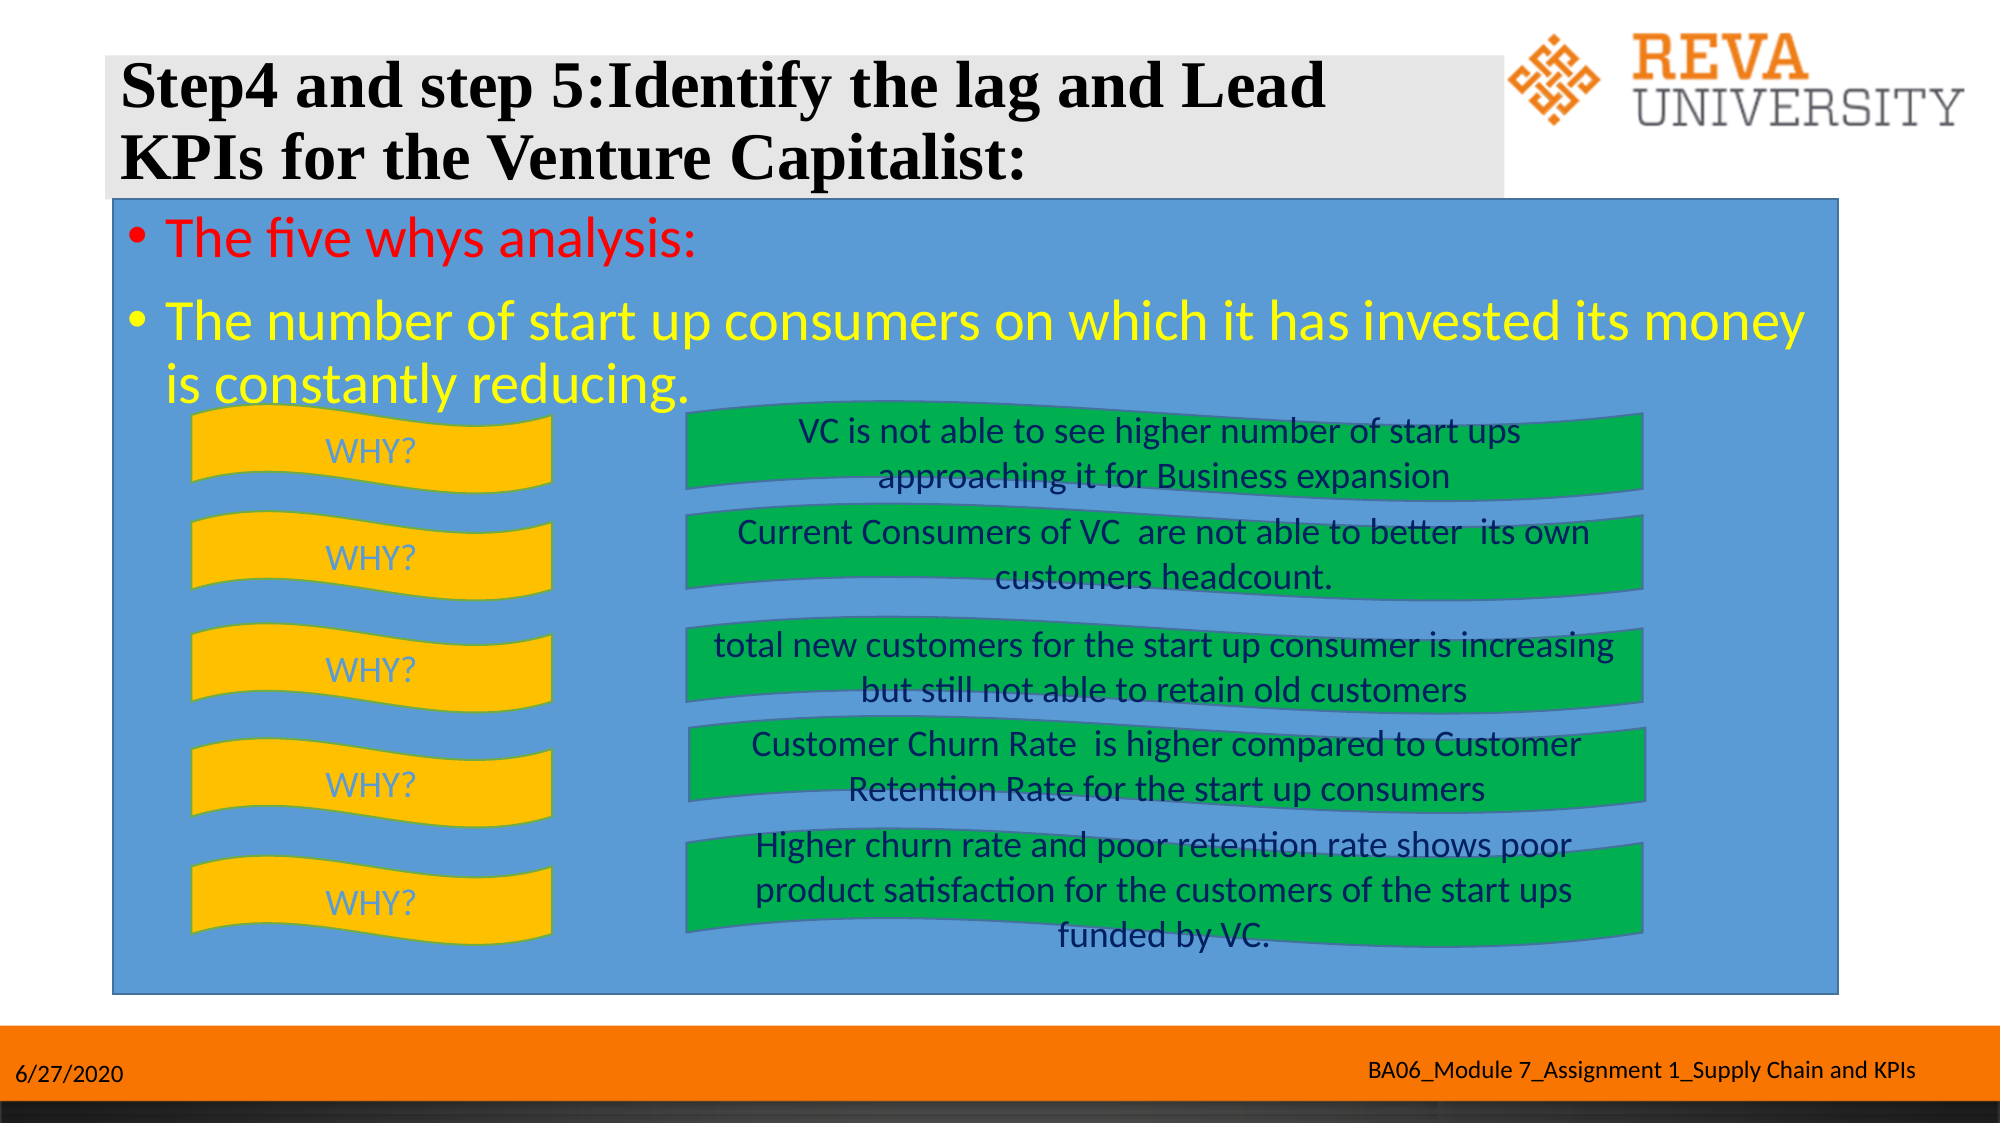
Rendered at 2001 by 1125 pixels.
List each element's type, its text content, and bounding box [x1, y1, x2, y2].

text_box Customer Churn Rate is higher compared to Customer Retention Rate for the start up consumers [688, 715, 1647, 814]
text_box total new customers for the start up consumer is increasing but still not able to retain old customers [685, 615, 1644, 715]
list The five whys analysis: The number of start up consumers on which it has invested its money is constantly reducing. [112, 198, 1839, 995]
text_box Higher churn rate and poor retention rate shows poor product satisfaction for the customers of the start ups funded by VC. [685, 827, 1644, 948]
text_box WHY? [190, 854, 553, 946]
text_box Current Consumers of VC are not able to better its own customers headcount. [685, 502, 1644, 602]
text_box WHY? [190, 510, 553, 602]
text_box WHY? [190, 737, 553, 829]
title Step4 and step 5:Identify the lag and Lead KPIs for the Venture Capitalist: [105, 55, 1505, 200]
text_box WHY? [190, 622, 553, 714]
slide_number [0, 1042, 450, 1102]
text_box VC is not able to see higher number of start ups approaching it for Business expansion [685, 400, 1644, 503]
picture [0, 1013, 2000, 1123]
picture [1507, 15, 1988, 144]
text_box WHY? [190, 403, 553, 495]
footer BA06_Module 7_Assignment 1_Supply Chain and KPIs [1305, 1038, 1981, 1099]
